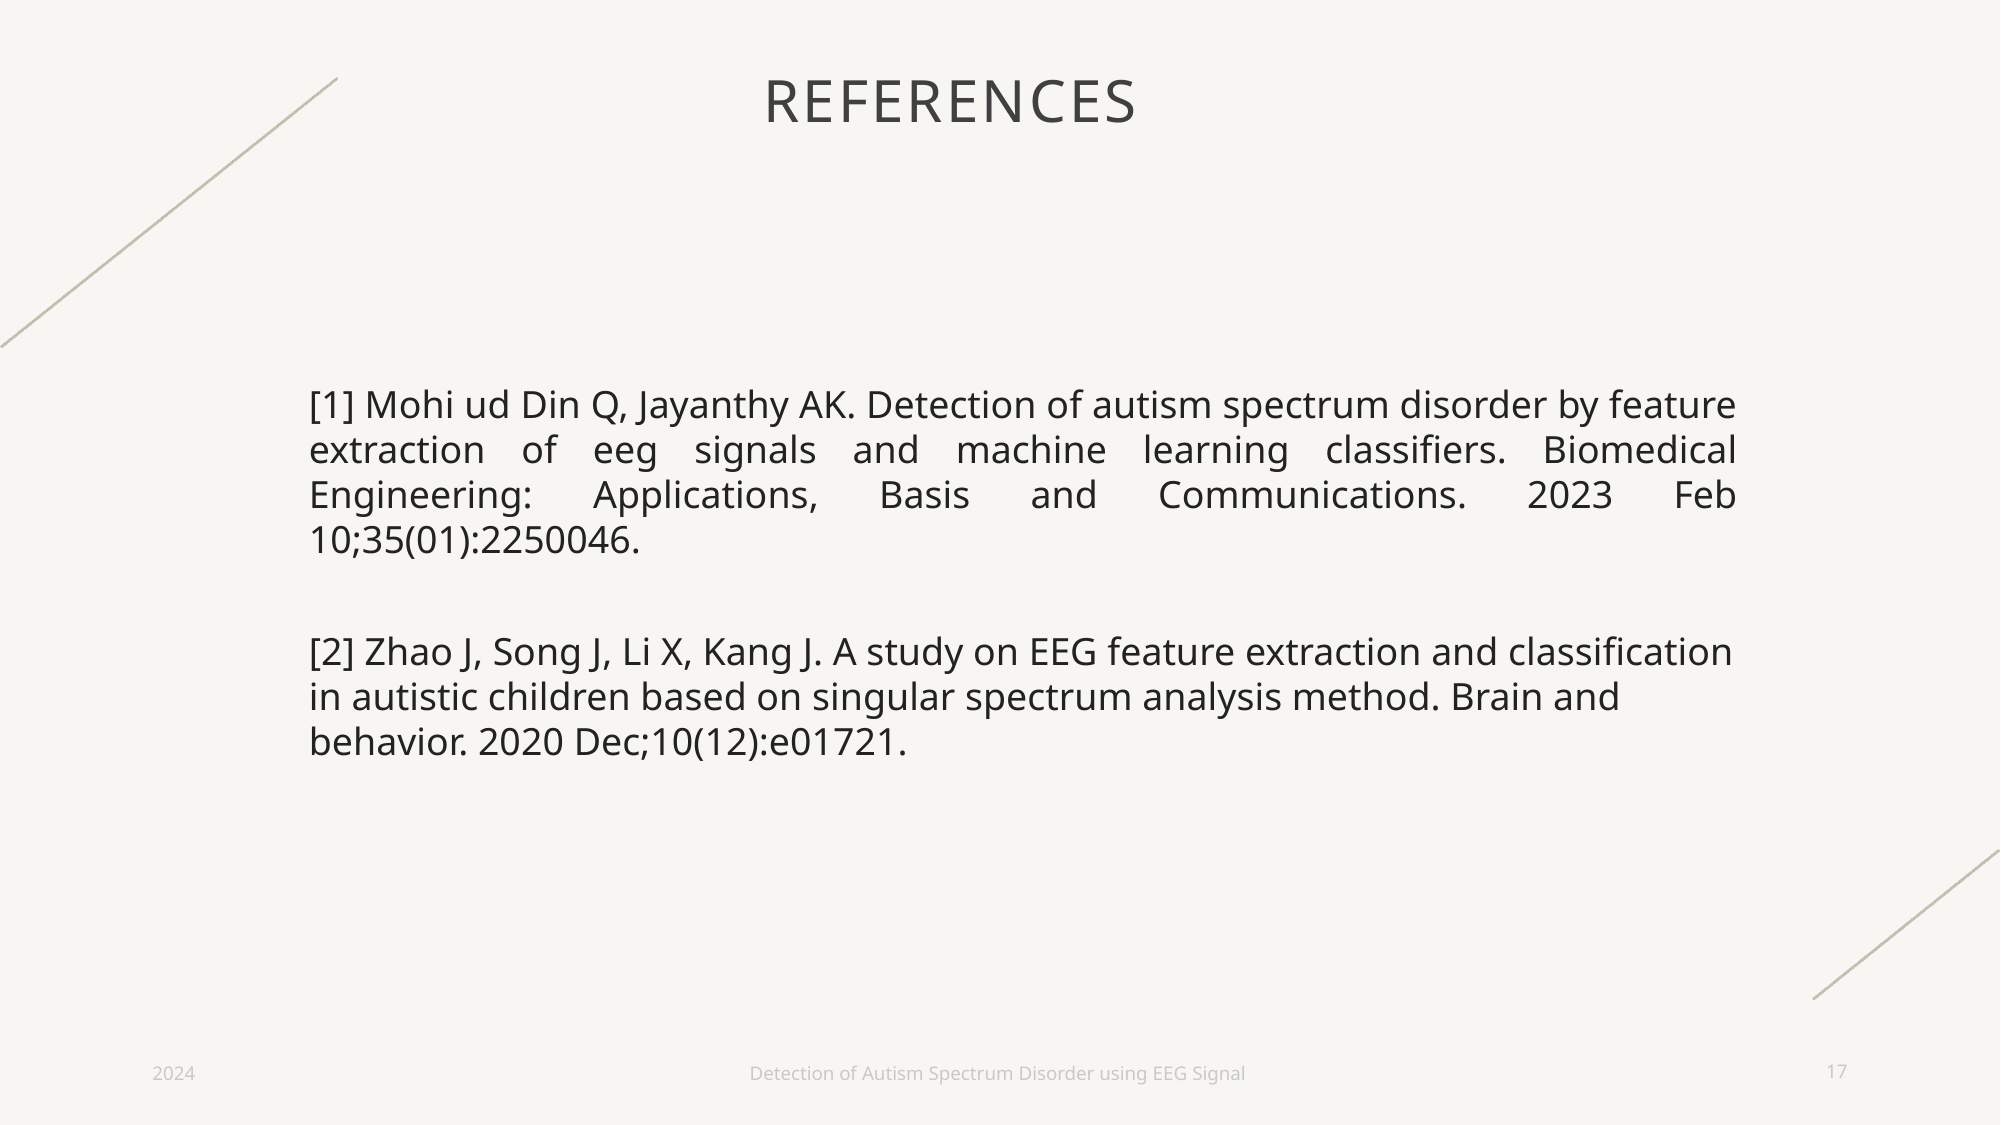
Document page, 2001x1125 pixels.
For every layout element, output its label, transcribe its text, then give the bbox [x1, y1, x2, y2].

footer Detection of Autism Spectrum Disorder using EEG Signal [662, 1042, 1338, 1103]
title REFERENCES [262, 53, 1638, 154]
picture [1812, 849, 2000, 1000]
slide_number 17 [1412, 1042, 1863, 1103]
slide_number 2024 [137, 1042, 588, 1103]
text_box [1] Mohi ud Din Q, Jayanthy AK. Detection of autism spectrum disorder by feature extraction of eeg signals and machine learning classifiers. Biomedical Engineering: Applications, Basis and Communications. 2023 Feb 10;35(01):2250046. [294, 373, 1753, 569]
text_box [2] Zhao J, Song J, Li X, Kang J. A study on EEG feature extraction and classification in autistic children based on singular spectrum analysis method. Brain and behavior. 2020 Dec;10(12):e01721. [294, 620, 1753, 771]
picture [0, 77, 338, 348]
